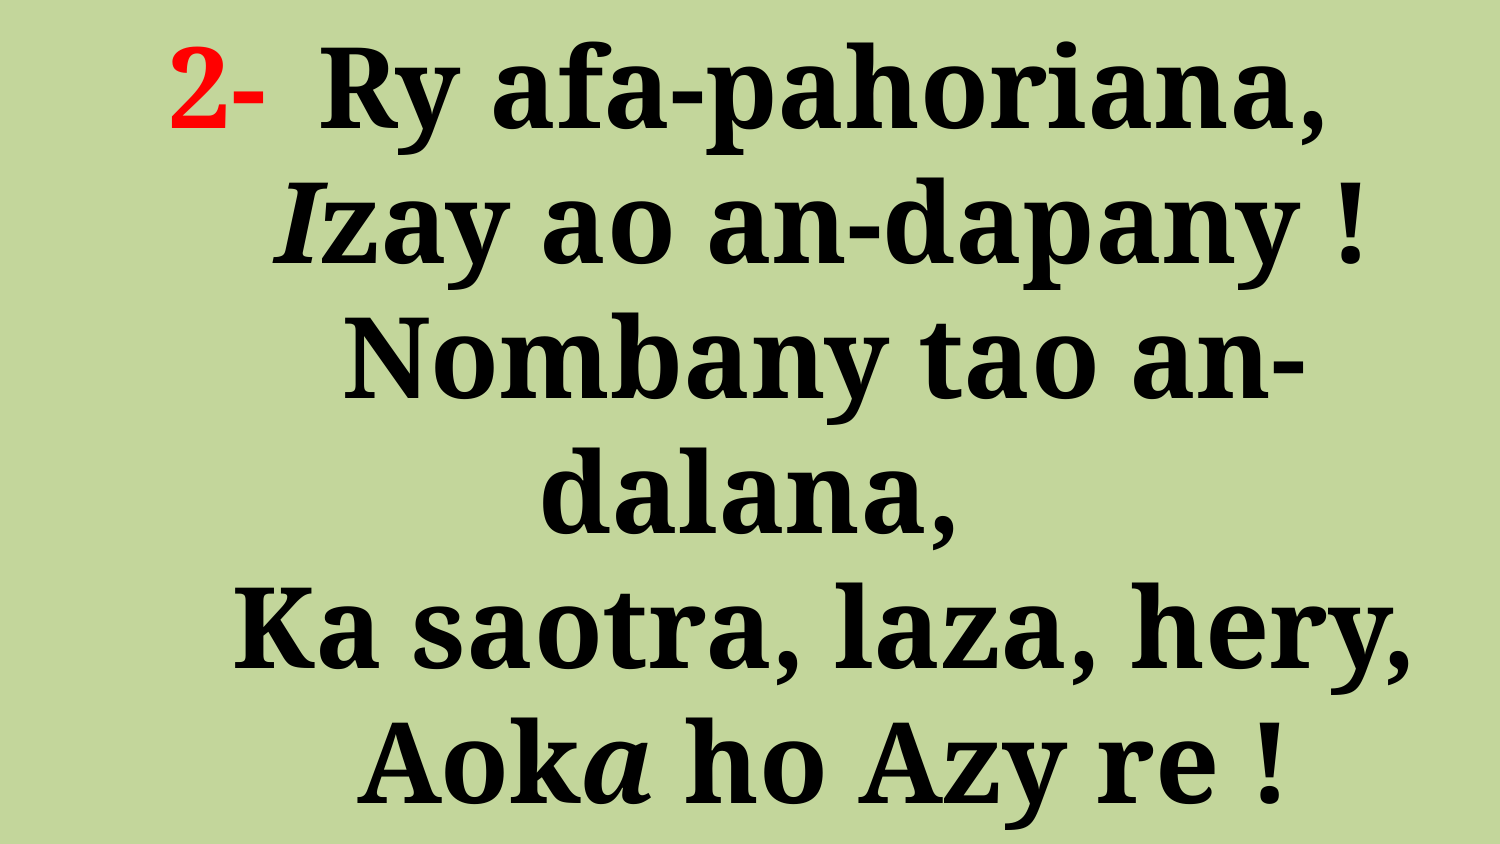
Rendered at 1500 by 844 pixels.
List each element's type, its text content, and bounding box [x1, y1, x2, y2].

title 2- Ry afa-pahoriana, Izay ao an-dapany ! Nombany tao an-dalana, Ka saotra, laza, hery, Aoka ho Azy re ! [0, 8, 1500, 844]
